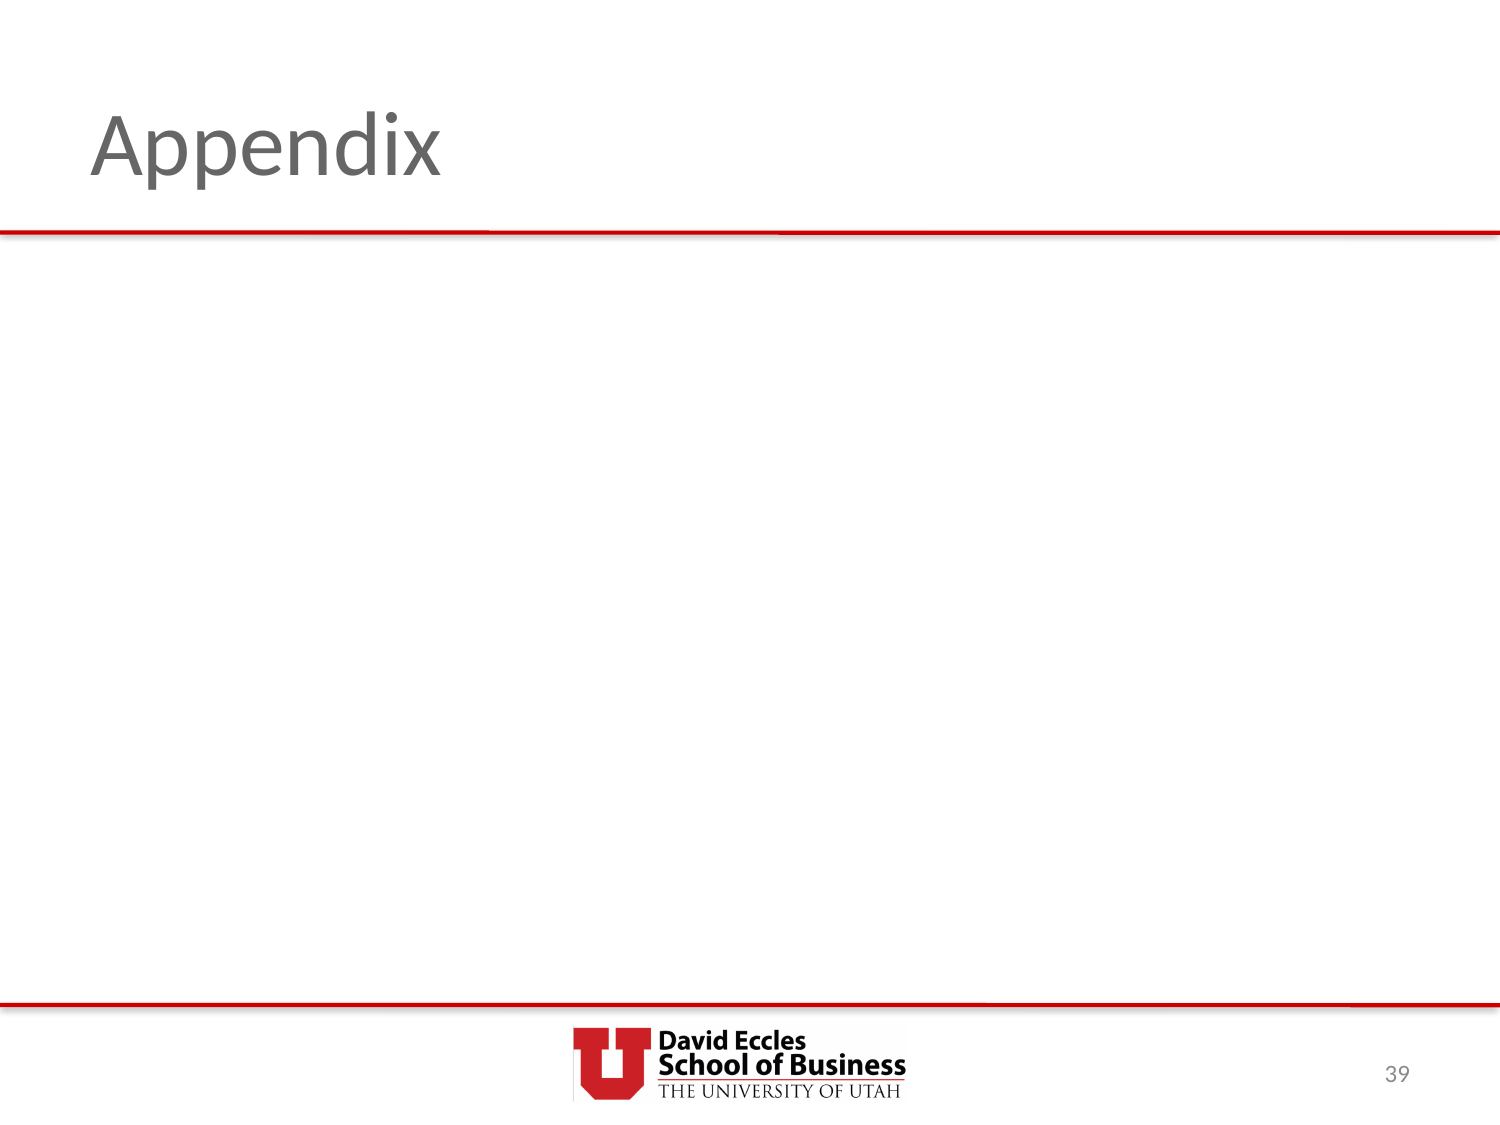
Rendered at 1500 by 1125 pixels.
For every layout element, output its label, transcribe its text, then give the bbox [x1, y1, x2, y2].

picture [573, 1026, 907, 1102]
title Appendix [75, 45, 1425, 233]
slide_number 39 [1074, 1042, 1425, 1103]
